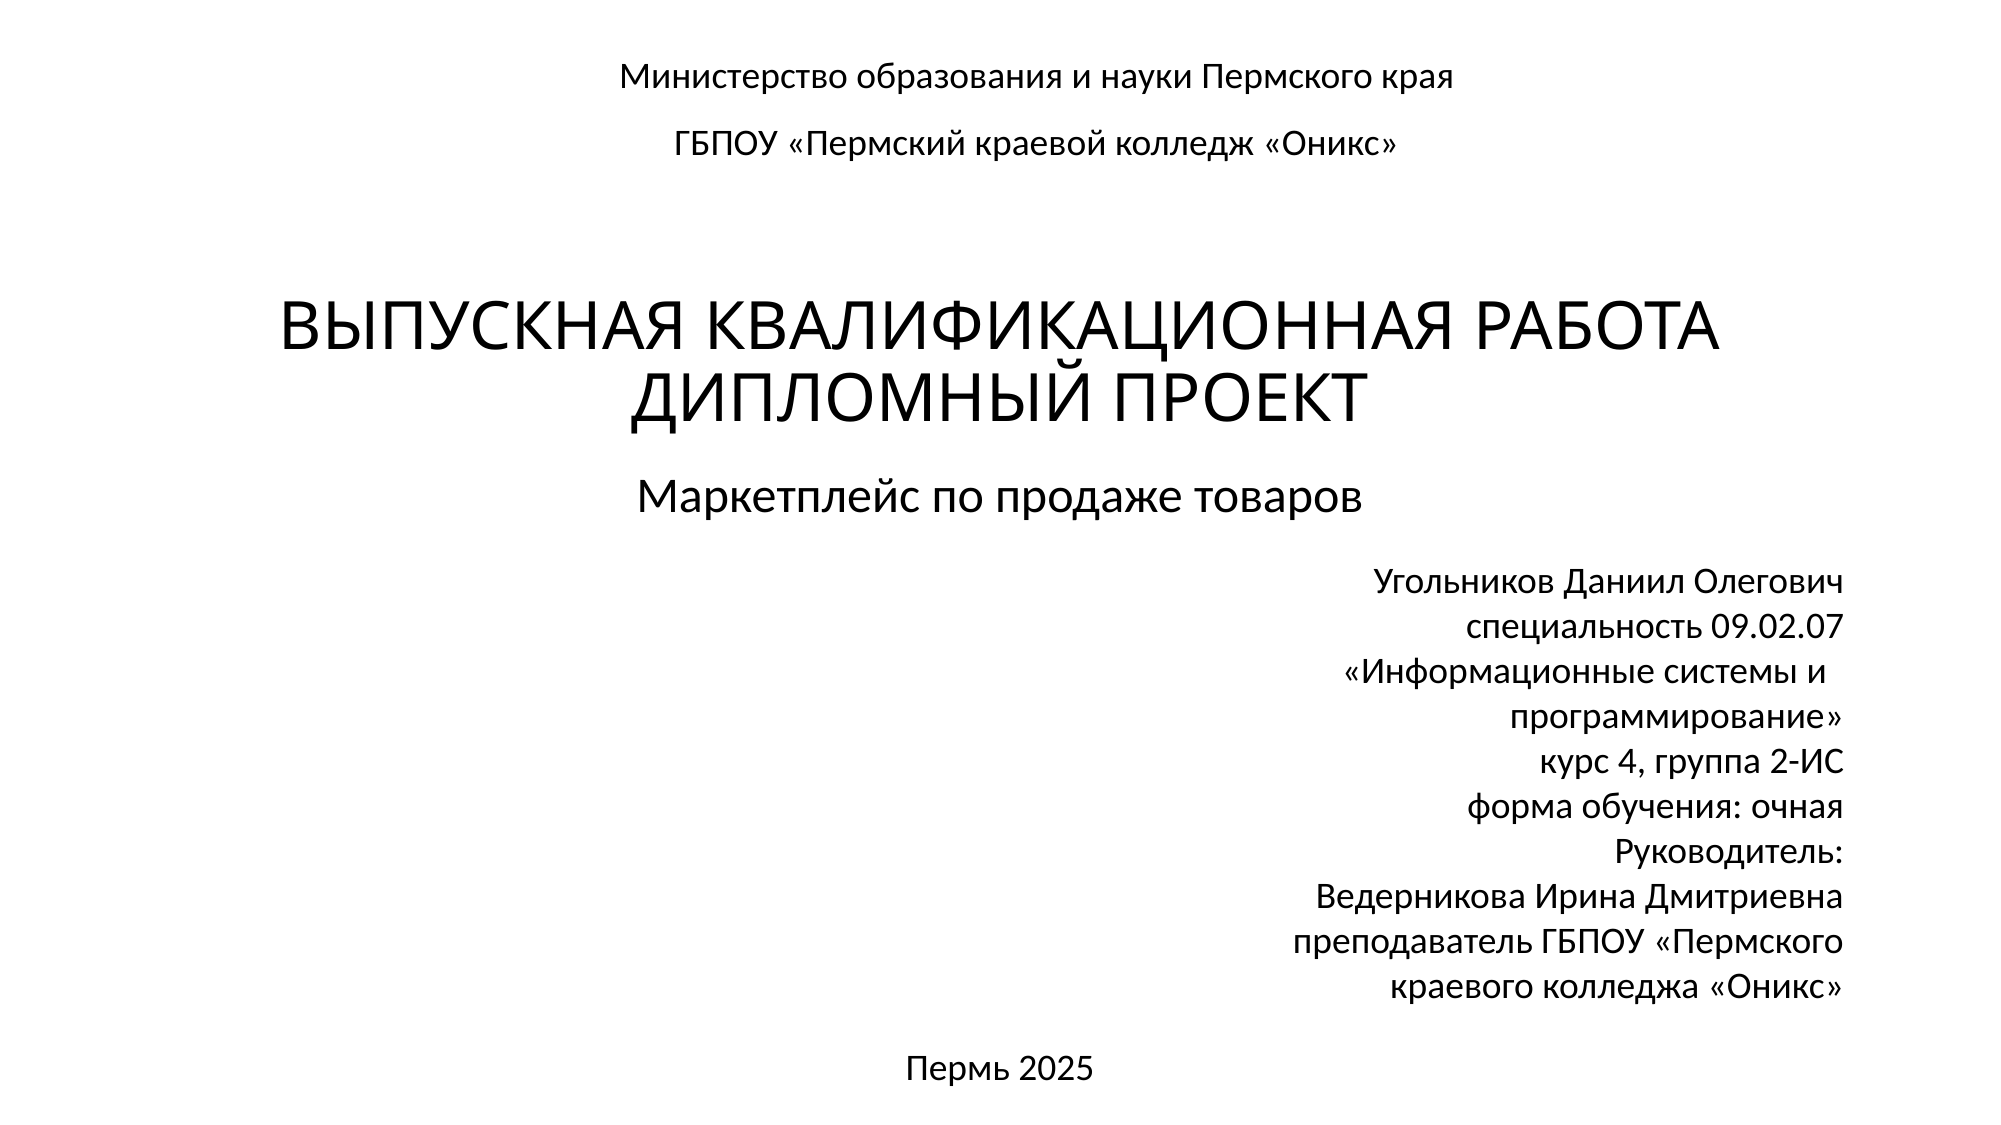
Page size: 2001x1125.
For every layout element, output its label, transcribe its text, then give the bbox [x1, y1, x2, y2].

subtitle Маркетплейс по продаже товаров [249, 461, 1750, 560]
text_box Угольников Даниил Олегович специальность 09.02.07 «Информационные системы и программирование» курс 4, группа 2-ИС форма обучения: очная Руководитель: Ведерникова Ирина Дмитриевна преподаватель ГБПОУ «Пермского краевого колледжа «Оникс» [1134, 548, 1859, 1059]
text_box Пермь 2025 [803, 1035, 1197, 1096]
title ВЫПУСКНАЯ КВАЛИФИКАЦИОННАЯ РАБОТА ДИПЛОМНЫЙ ПРОЕКТ [249, 259, 1750, 444]
text_box Министерство образования и науки Пермского края ГБПОУ «Пермский краевой колледж «Оникс» [298, 20, 1702, 216]
